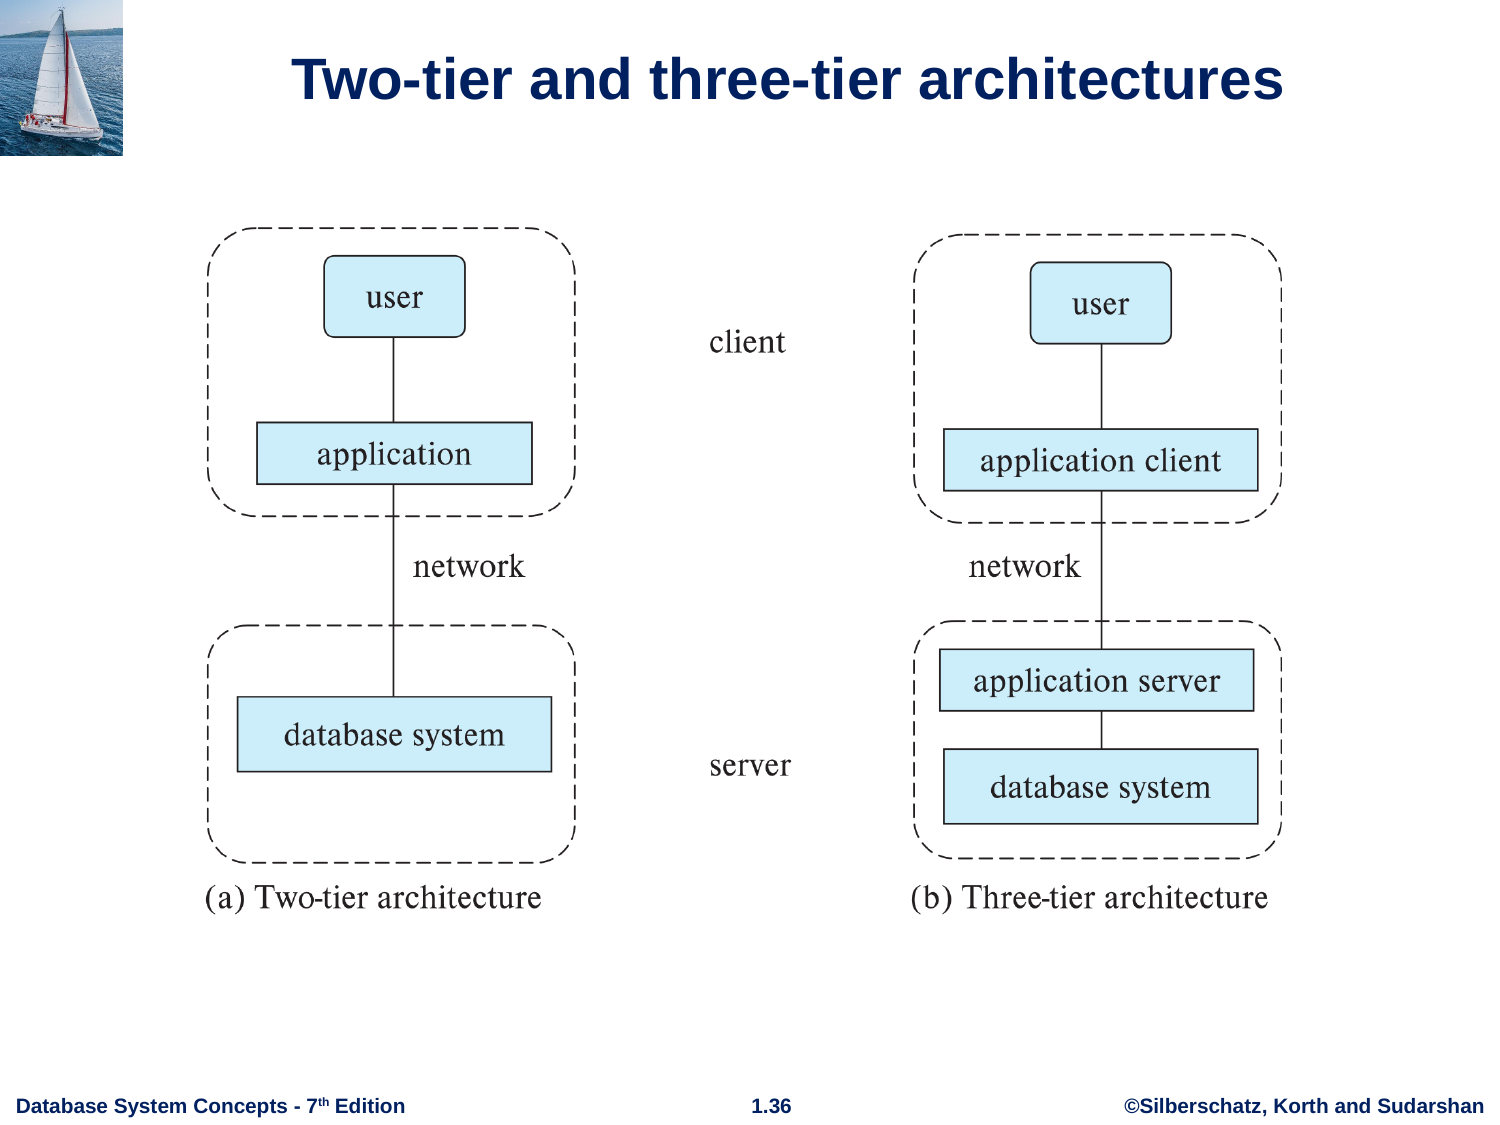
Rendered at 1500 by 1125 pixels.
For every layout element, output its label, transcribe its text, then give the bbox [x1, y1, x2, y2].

picture [203, 225, 1282, 918]
picture [0, 0, 123, 156]
title Two-tier and three-tier architectures [125, 18, 1452, 120]
